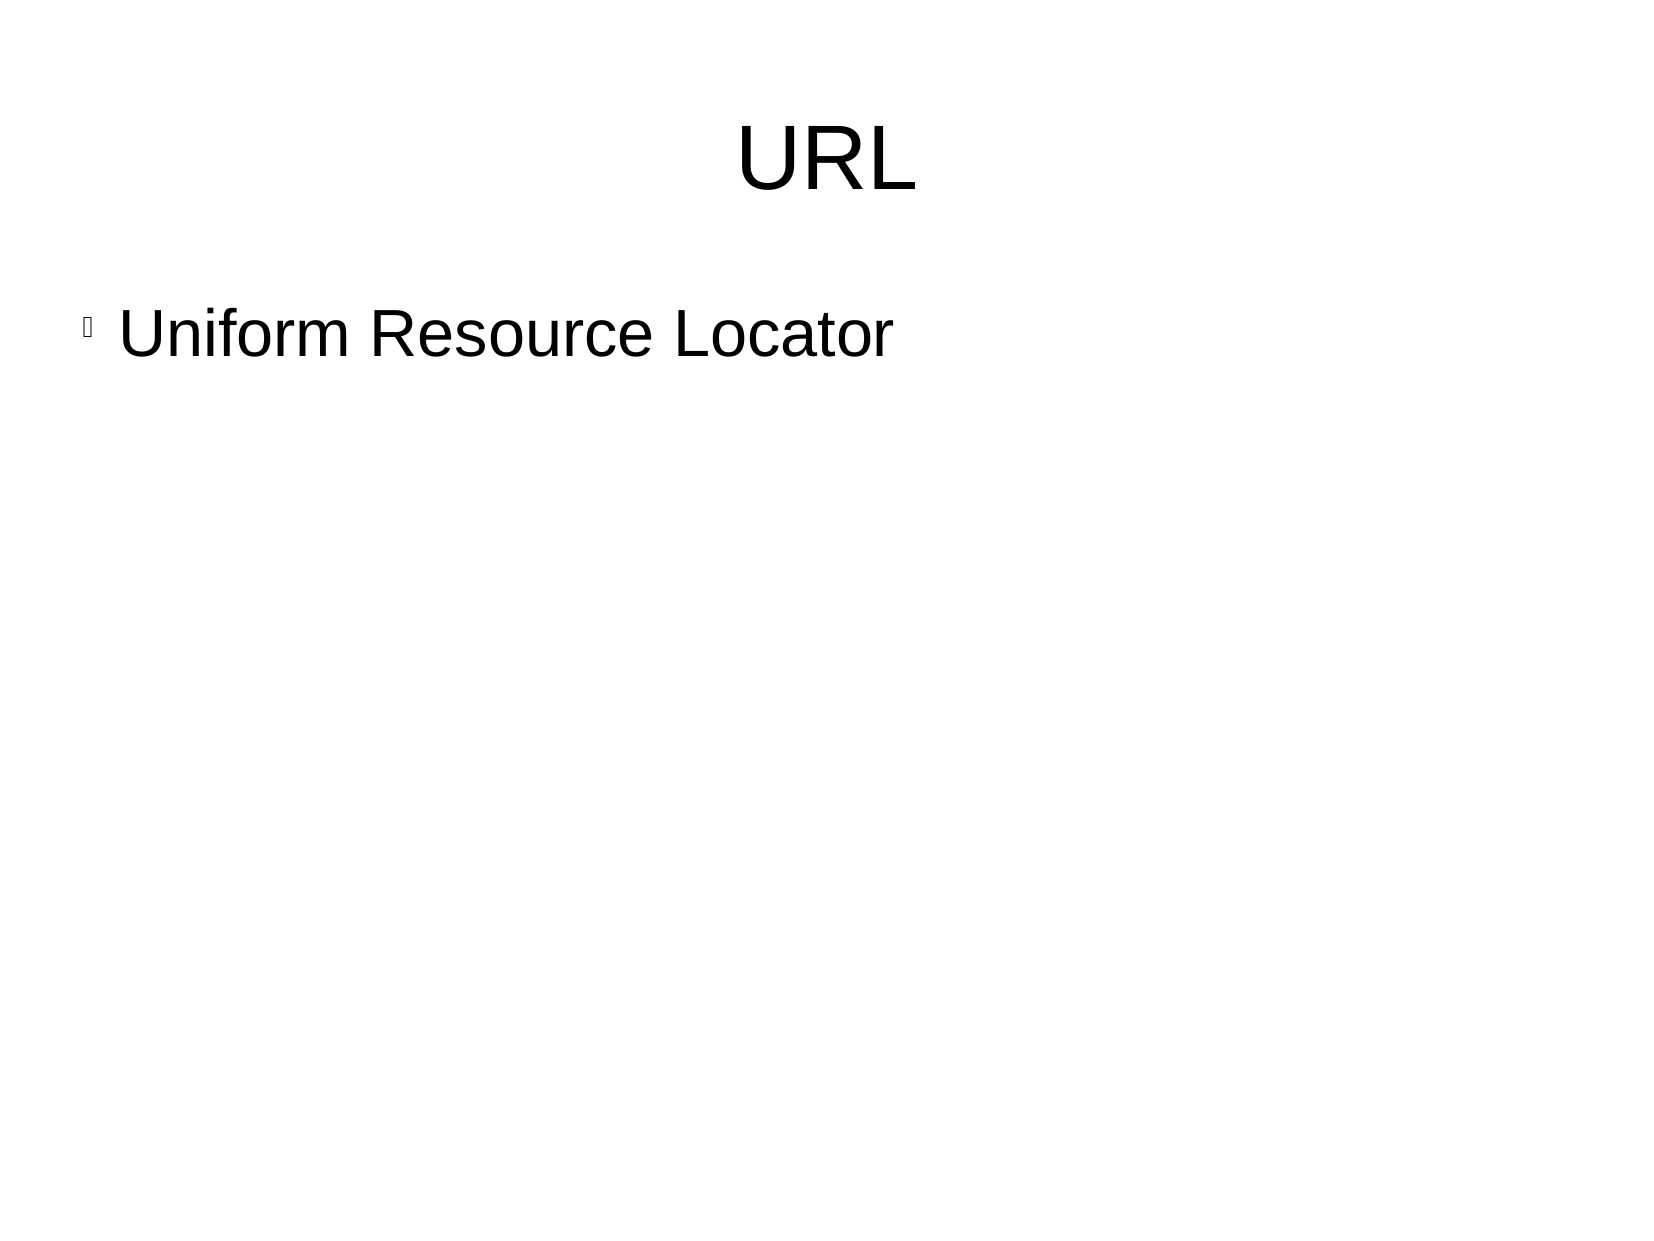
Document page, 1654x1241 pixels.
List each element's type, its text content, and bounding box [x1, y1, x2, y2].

text_box Uniform Resource Locator [82, 290, 1571, 1010]
text_box URL [82, 49, 1571, 257]
